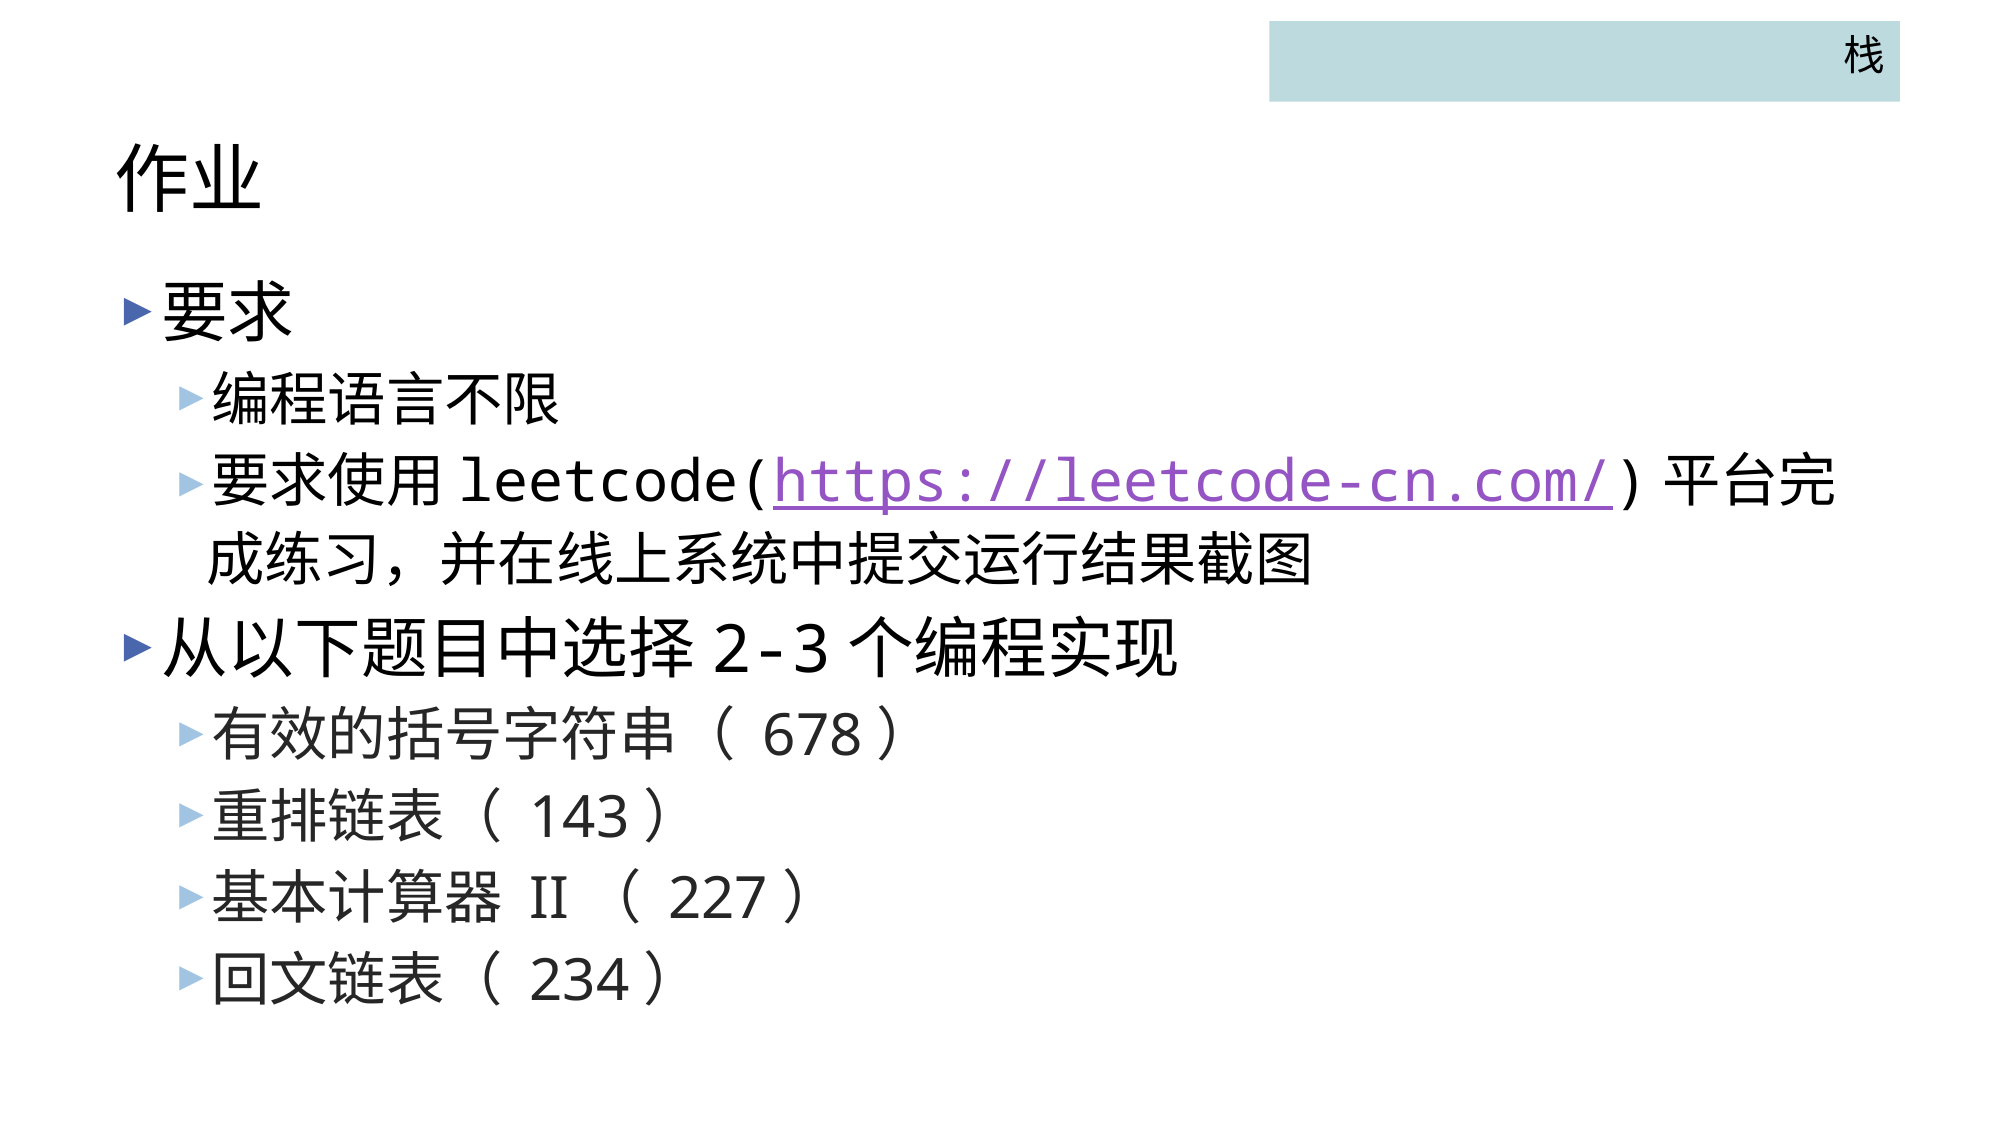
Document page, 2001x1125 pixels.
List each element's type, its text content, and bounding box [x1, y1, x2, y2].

list 要求 编程语言不限 要求使用leetcode(https://leetcode-cn.com/)平台完成练习，并在线上系统中提交运行结果截图 从以下题目中选择2-3个编程实现 有效的括号字符串（ 678） 重排链表（ 143） 基本计算器 II（ 227） 回文链表（ 234） [99, 262, 1900, 1062]
list 栈 [1269, 21, 1900, 102]
title 作业 [99, 120, 1900, 233]
